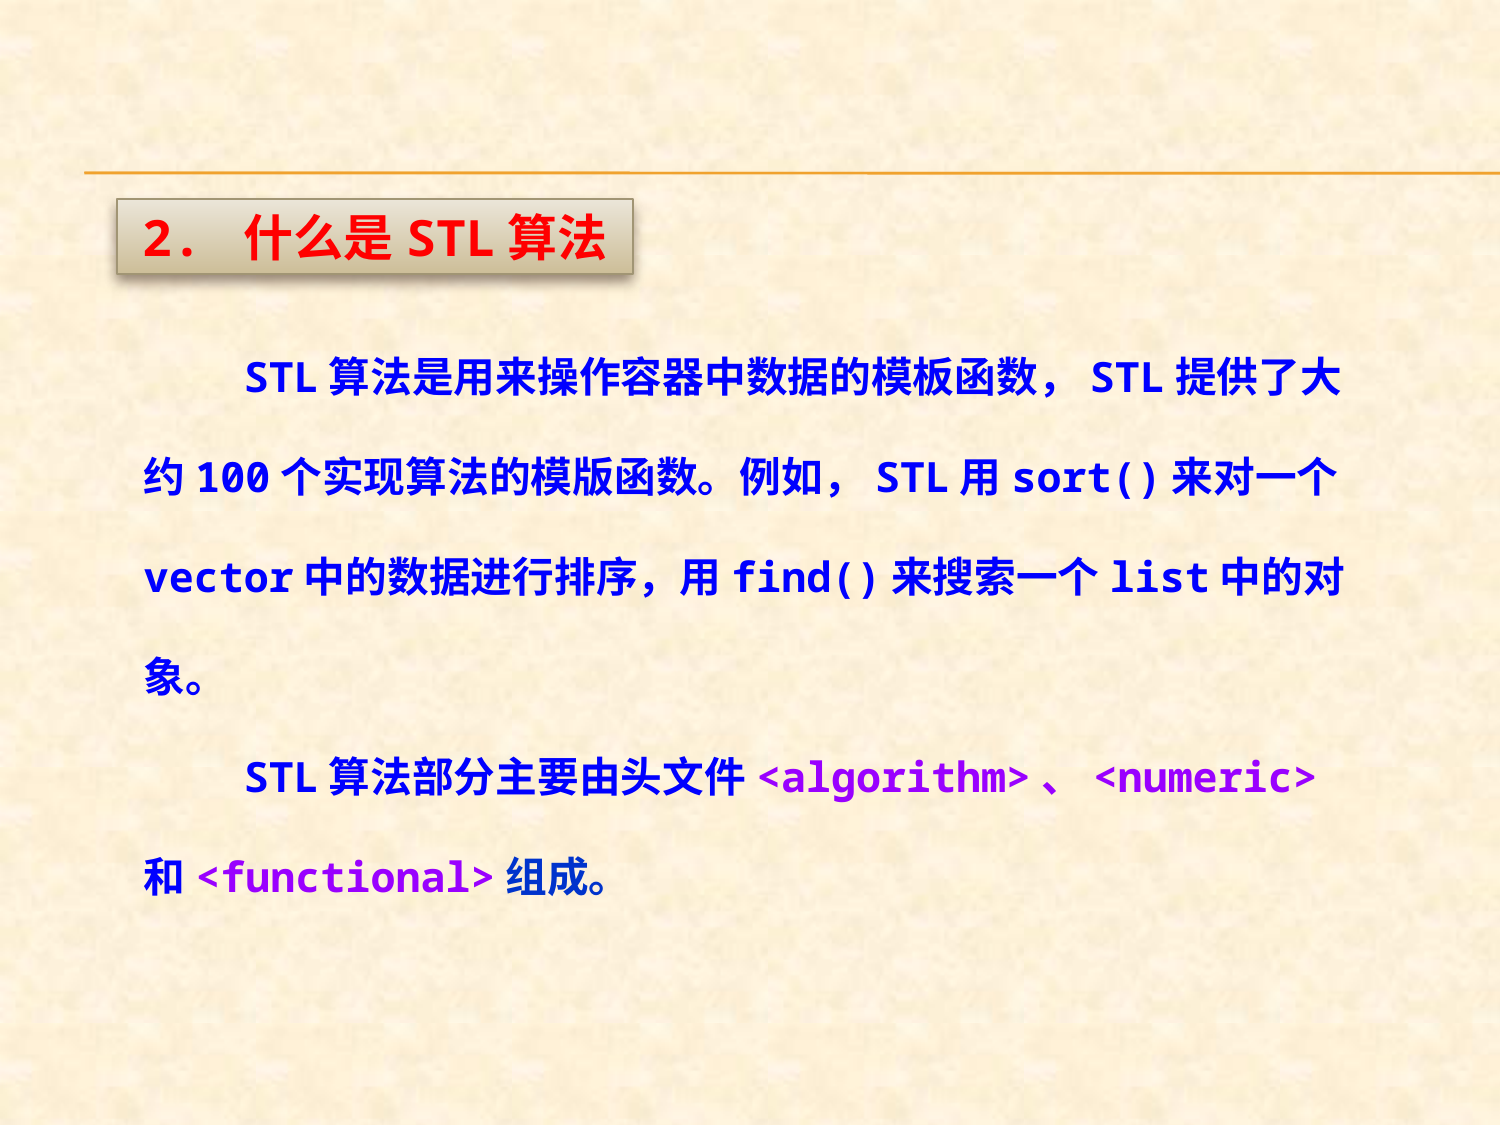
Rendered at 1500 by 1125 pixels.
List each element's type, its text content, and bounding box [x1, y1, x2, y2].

text_box 2. 什么是STL算法 [116, 198, 634, 275]
text_box STL算法是用来操作容器中数据的模板函数，STL提供了大约100个实现算法的模版函数。例如，STL用sort()来对一个vector中的数据进行排序，用find()来搜索一个list中的对象。 STL算法部分主要由头文件<algorithm>、<numeric>和<functional>组成。 [128, 292, 1383, 908]
picture [0, 0, 1500, 1125]
